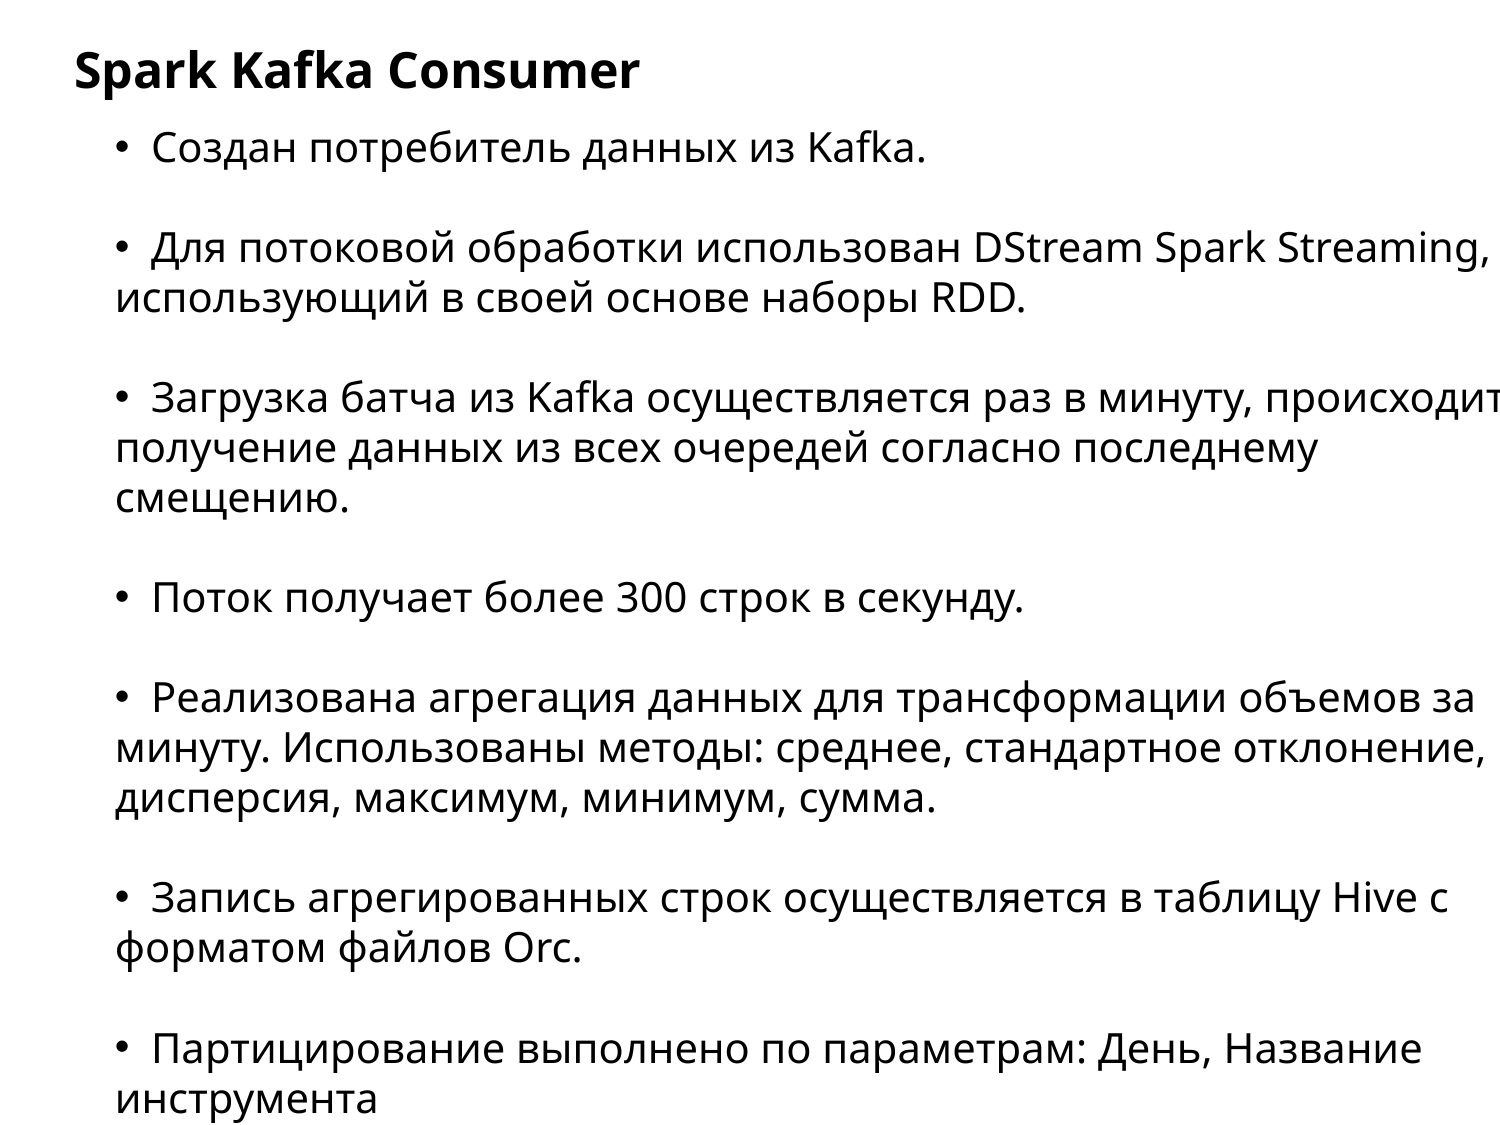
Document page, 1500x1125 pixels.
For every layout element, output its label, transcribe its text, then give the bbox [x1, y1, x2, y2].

text_box Создан потребитель данных из Kafka. Для потоковой обработки использован DStream Spark Streaming, использующий в своей основе наборы RDD. Загрузка батча из Kafka осуществляется раз в минуту, происходит получение данных из всех очередей согласно последнему смещению. Поток получает более 300 строк в секунду. Реализована агрегация данных для трансформации объемов за минуту. Использованы методы: среднее, стандартное отклонение, дисперсия, максимум, минимум, сумма. Запись агрегированных строк осуществляется в таблицу Hive с форматом файлов Orc. Партицирование выполнено по параметрам: День, Название инструмента [100, 113, 1500, 1125]
text_box Spark Kafka Consumer [59, 30, 657, 106]
